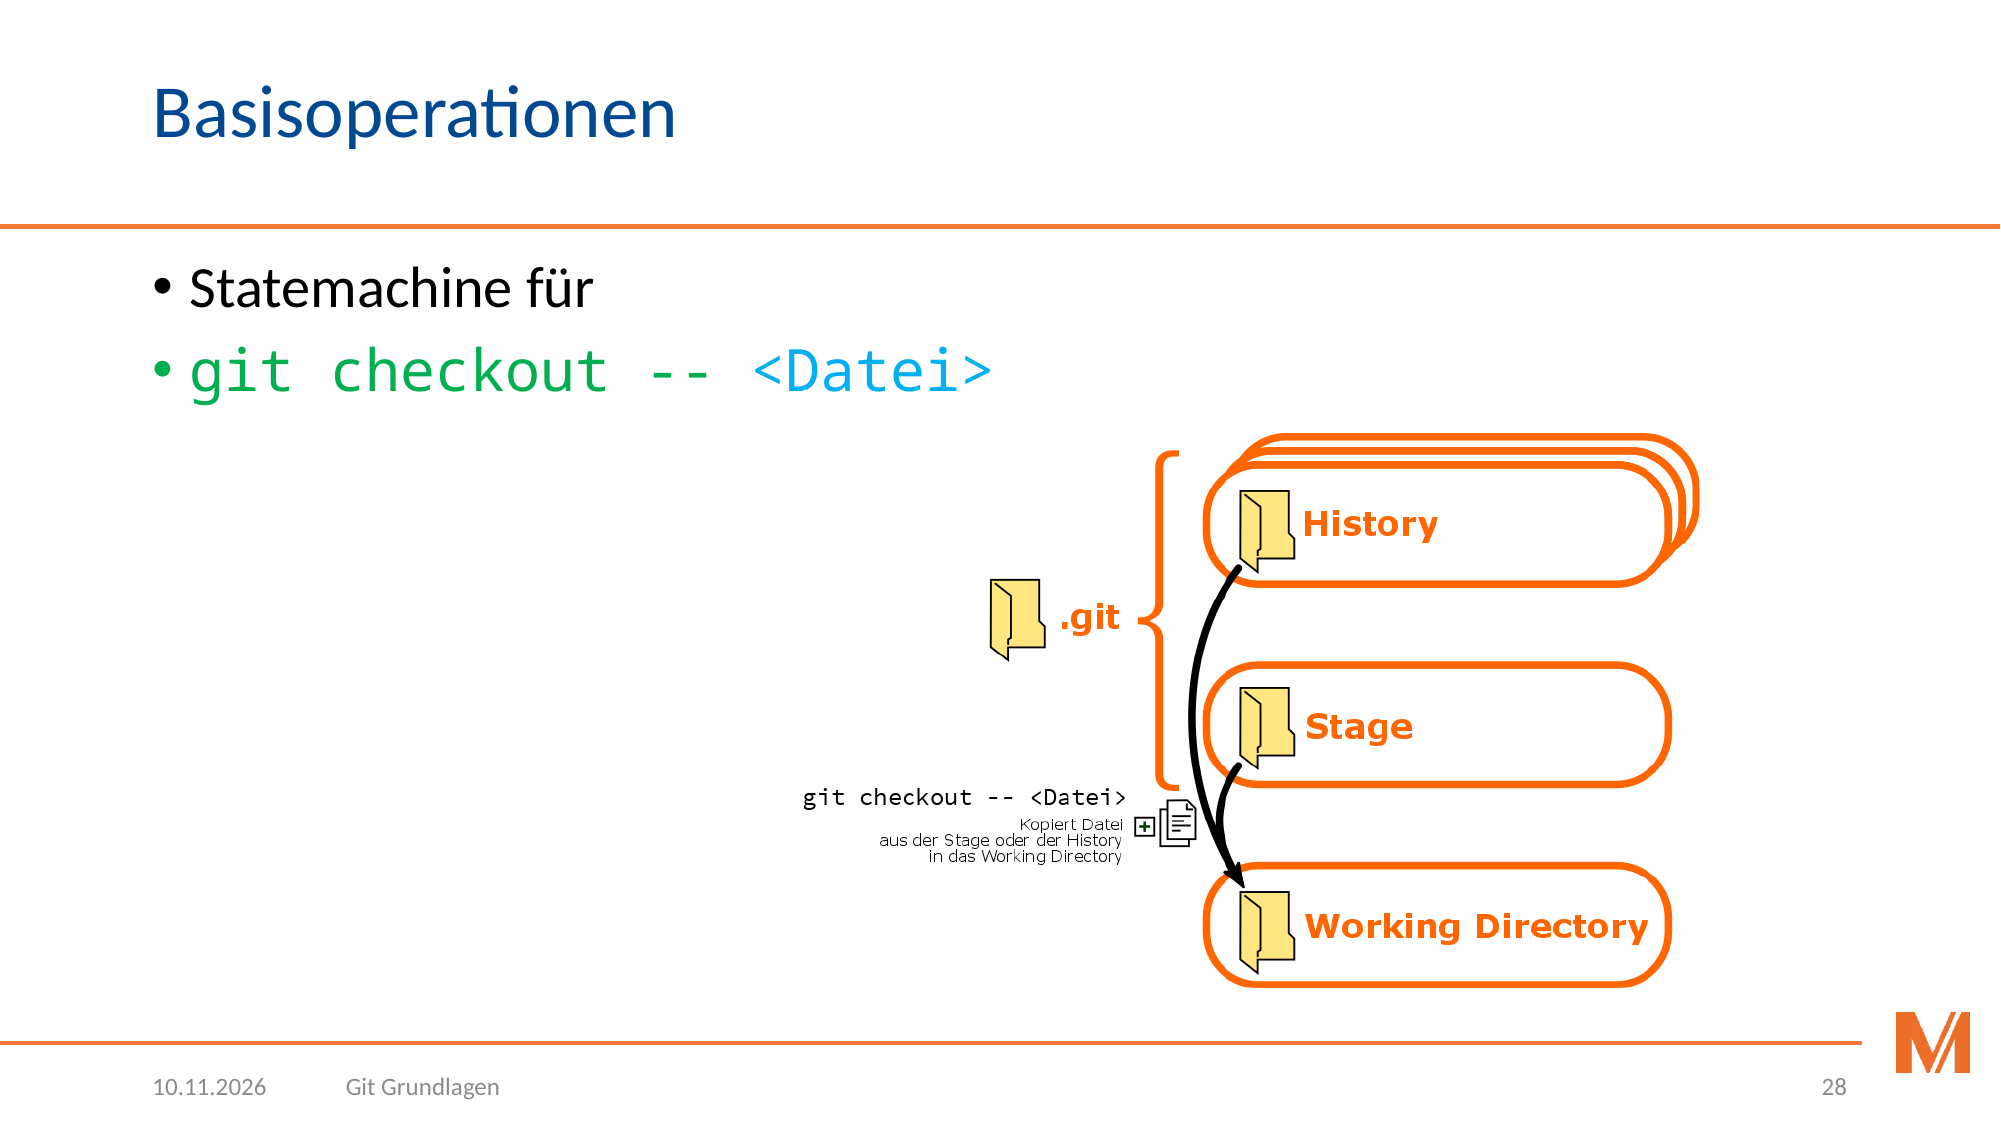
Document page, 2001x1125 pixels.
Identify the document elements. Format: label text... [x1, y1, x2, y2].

footer Git Grundlagen [330, 1055, 1721, 1116]
picture [1896, 1012, 1970, 1073]
slide_number 28 [1743, 1055, 1863, 1116]
list Statemachine für git checkout -- <Datei> [137, 249, 1863, 1012]
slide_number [137, 1055, 313, 1116]
title Basisoperationen [137, 24, 1863, 203]
picture [804, 433, 1700, 988]
